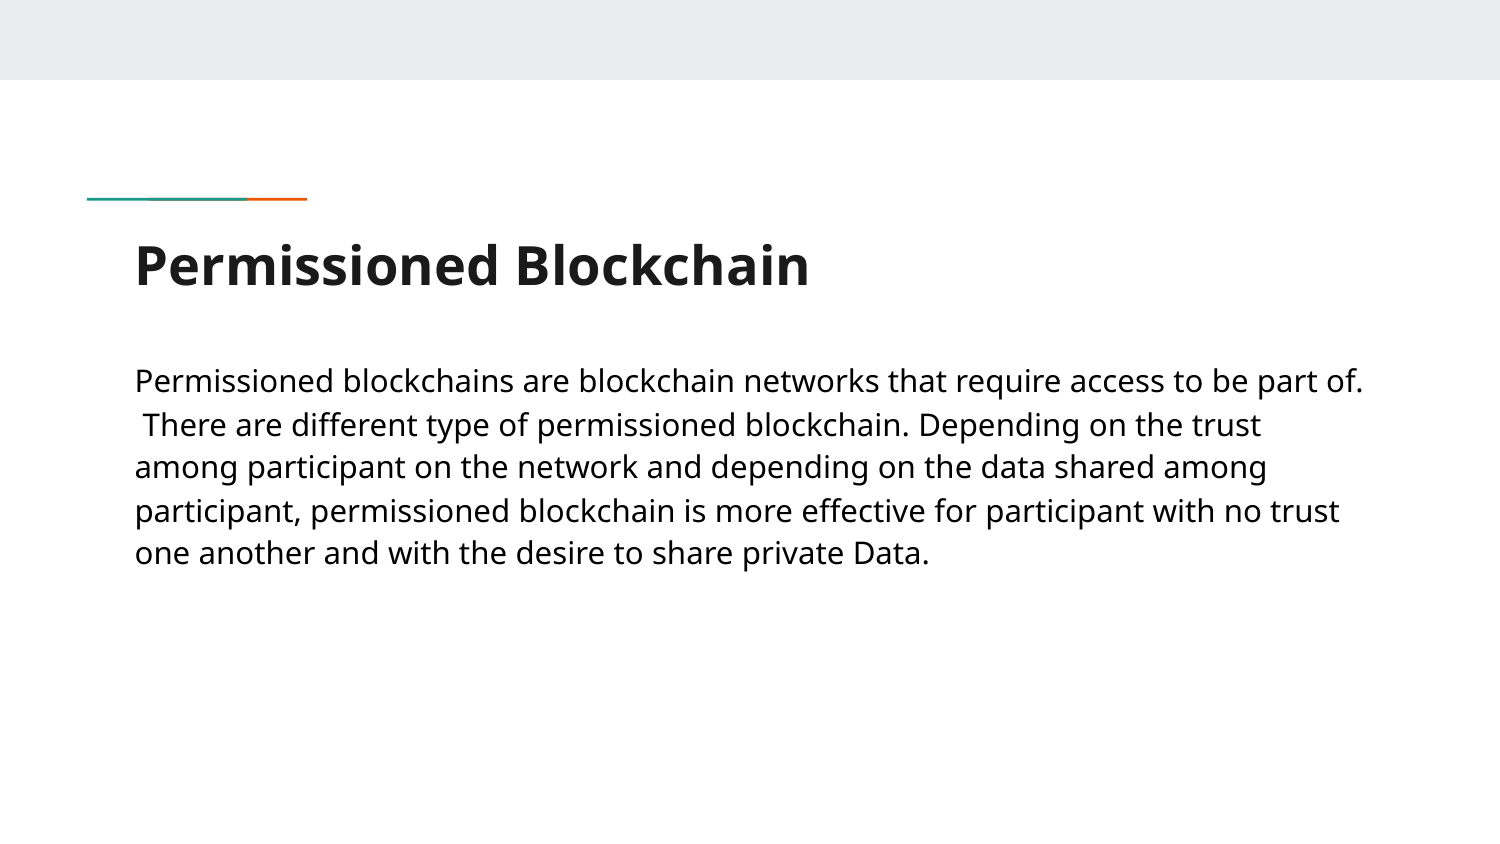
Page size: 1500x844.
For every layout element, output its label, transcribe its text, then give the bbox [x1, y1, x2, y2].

title Permissioned Blockchain [119, 216, 1381, 305]
list Permissioned blockchains are blockchain networks that require access to be part of. There are different type of permissioned blockchain. Depending on the trust among participant on the network and depending on the data shared among participant, permissioned blockchain is more effective for participant with no trust one another and with the desire to share private Data. [119, 341, 1381, 712]
